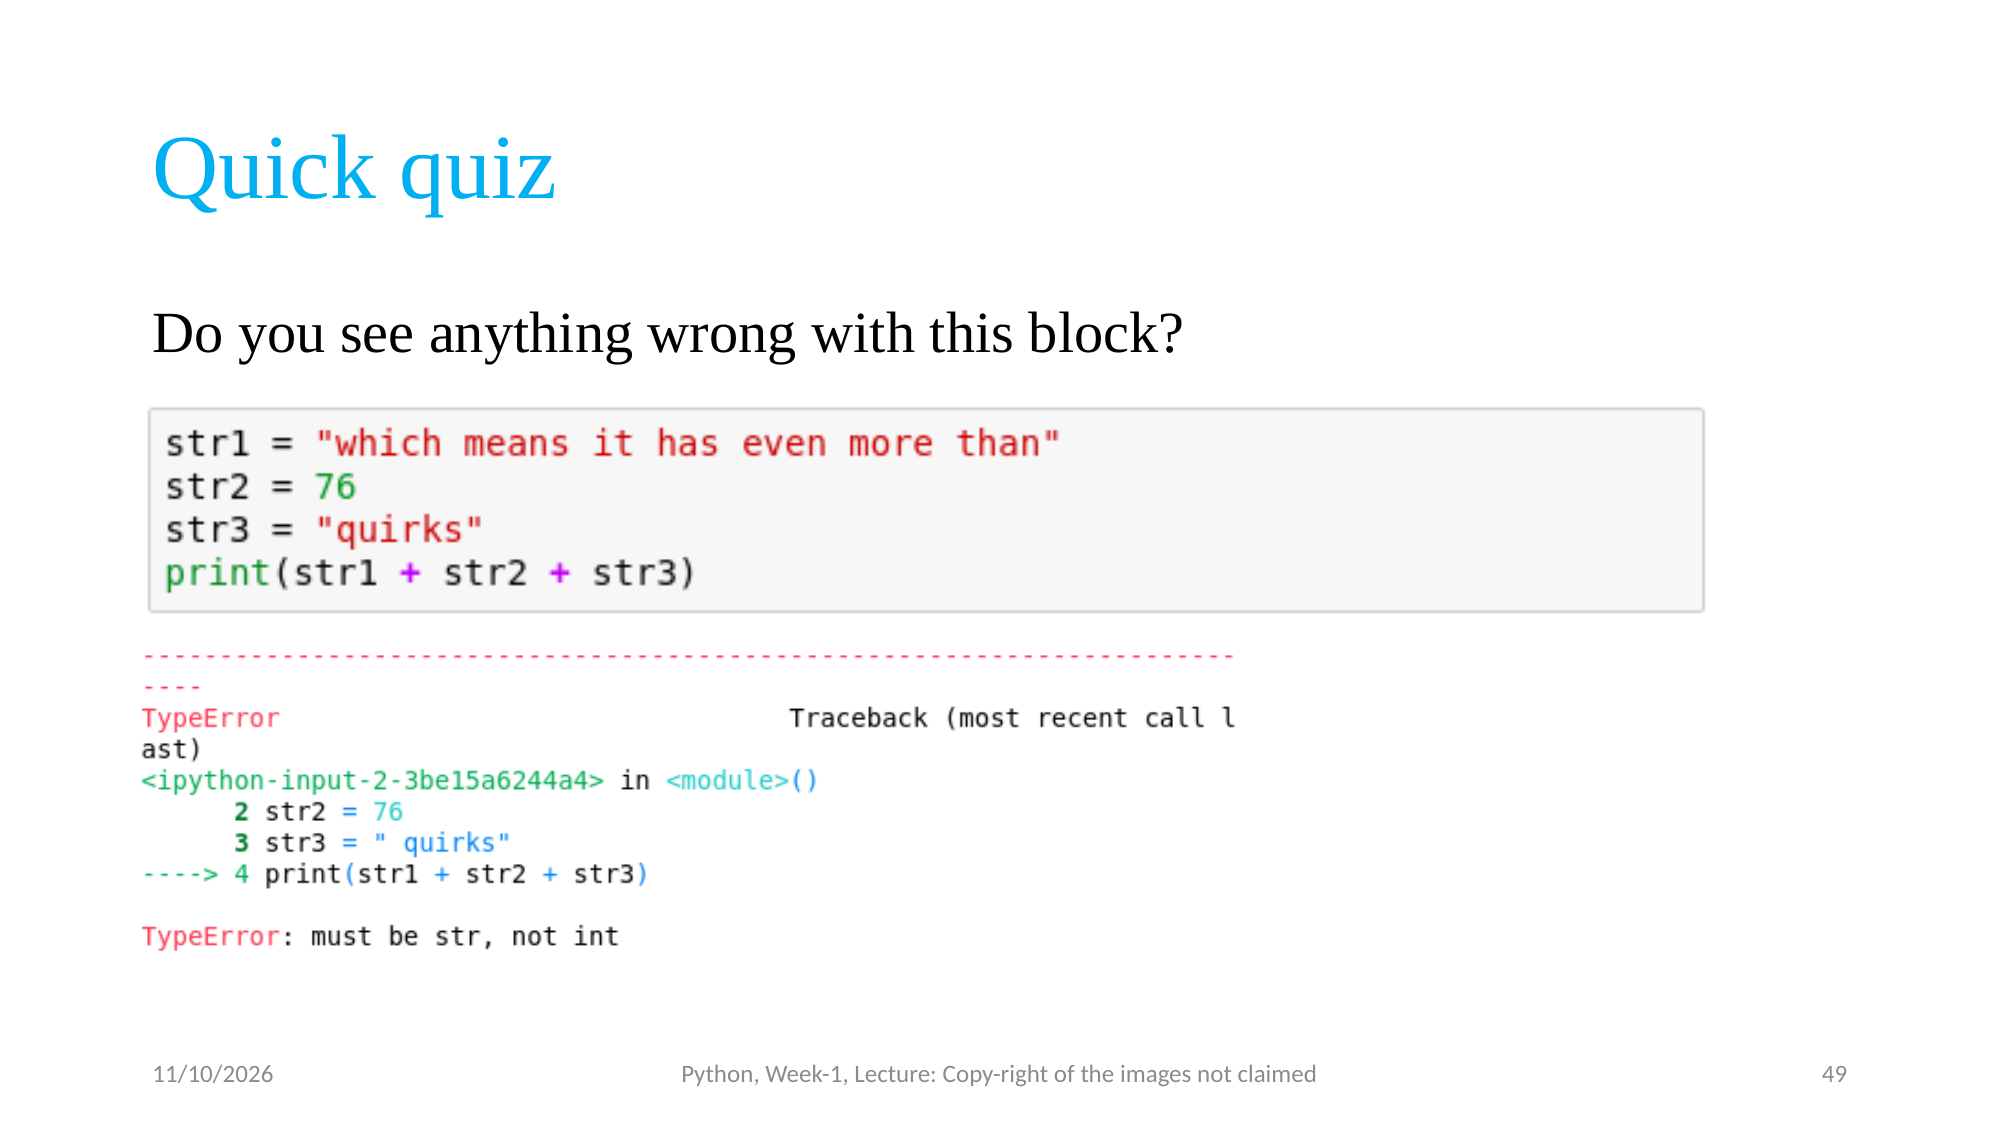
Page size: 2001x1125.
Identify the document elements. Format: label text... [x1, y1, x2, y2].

title Quick quiz [137, 59, 1863, 278]
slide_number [137, 1042, 588, 1103]
slide_number 49 [1412, 1042, 1863, 1103]
text_box Do you see anything wrong with this block? [137, 286, 1736, 372]
picture [137, 632, 1248, 965]
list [136, 393, 1726, 629]
footer Python, Week-1, Lecture: Copy-right of the images not claimed [662, 1042, 1338, 1103]
